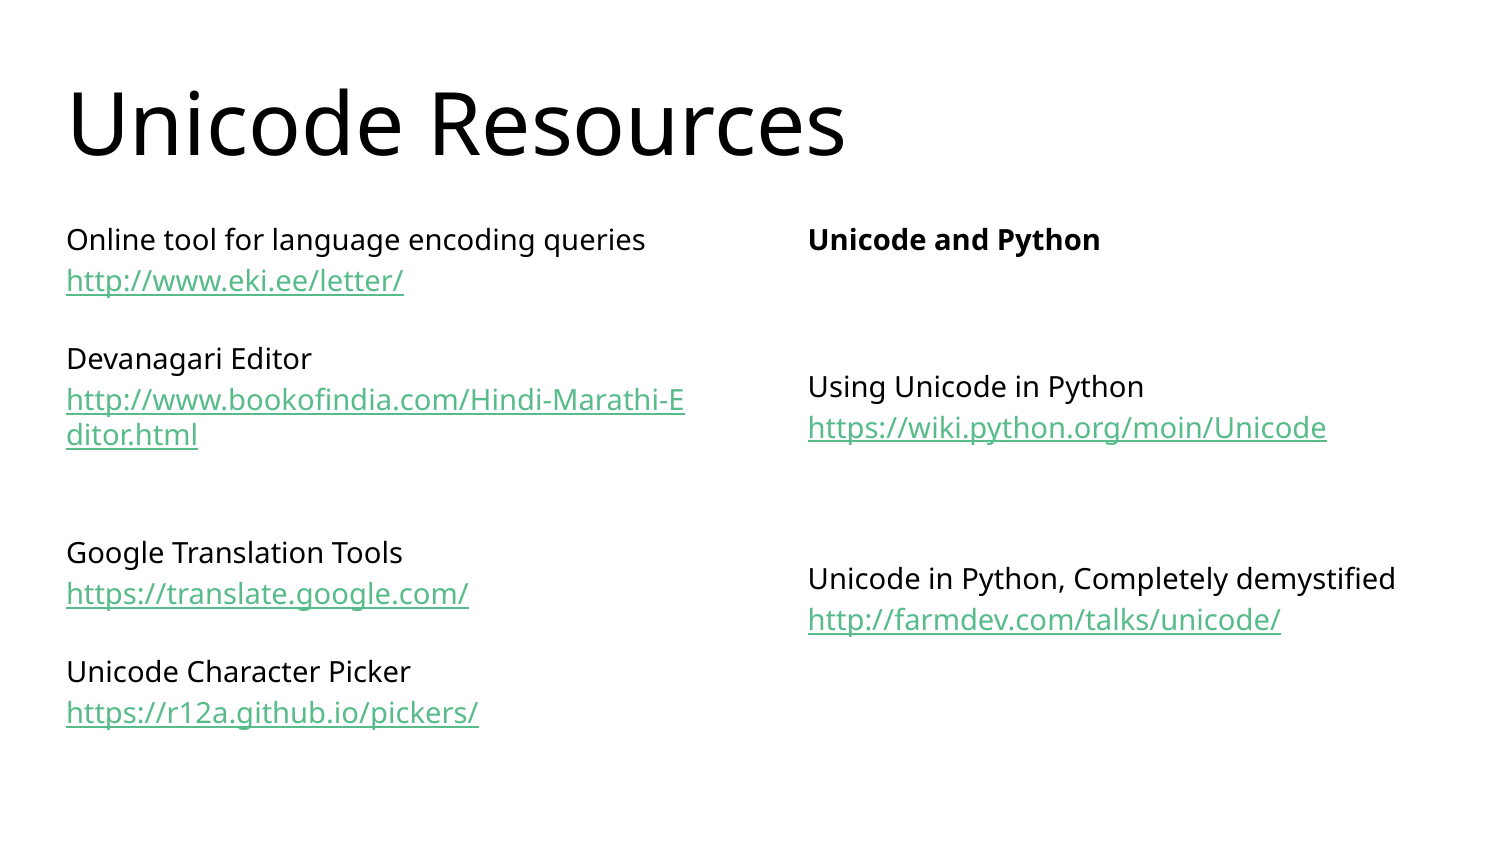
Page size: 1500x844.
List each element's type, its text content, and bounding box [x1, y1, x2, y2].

list Online tool for language encoding queries http://www.eki.ee/letter/ Devanagari Editor http://www.bookofindia.com/Hindi-Marathi-Editor.html Google Translation Tools https://translate.google.com/ Unicode Character Picker https://r12a.github.io/pickers/ [51, 200, 708, 752]
title Unicode Resources [51, 51, 1449, 189]
list Unicode and Python Using Unicode in Python https://wiki.python.org/moin/Unicode Unicode in Python, Completely demystified http://farmdev.com/talks/unicode/ [792, 200, 1449, 752]
